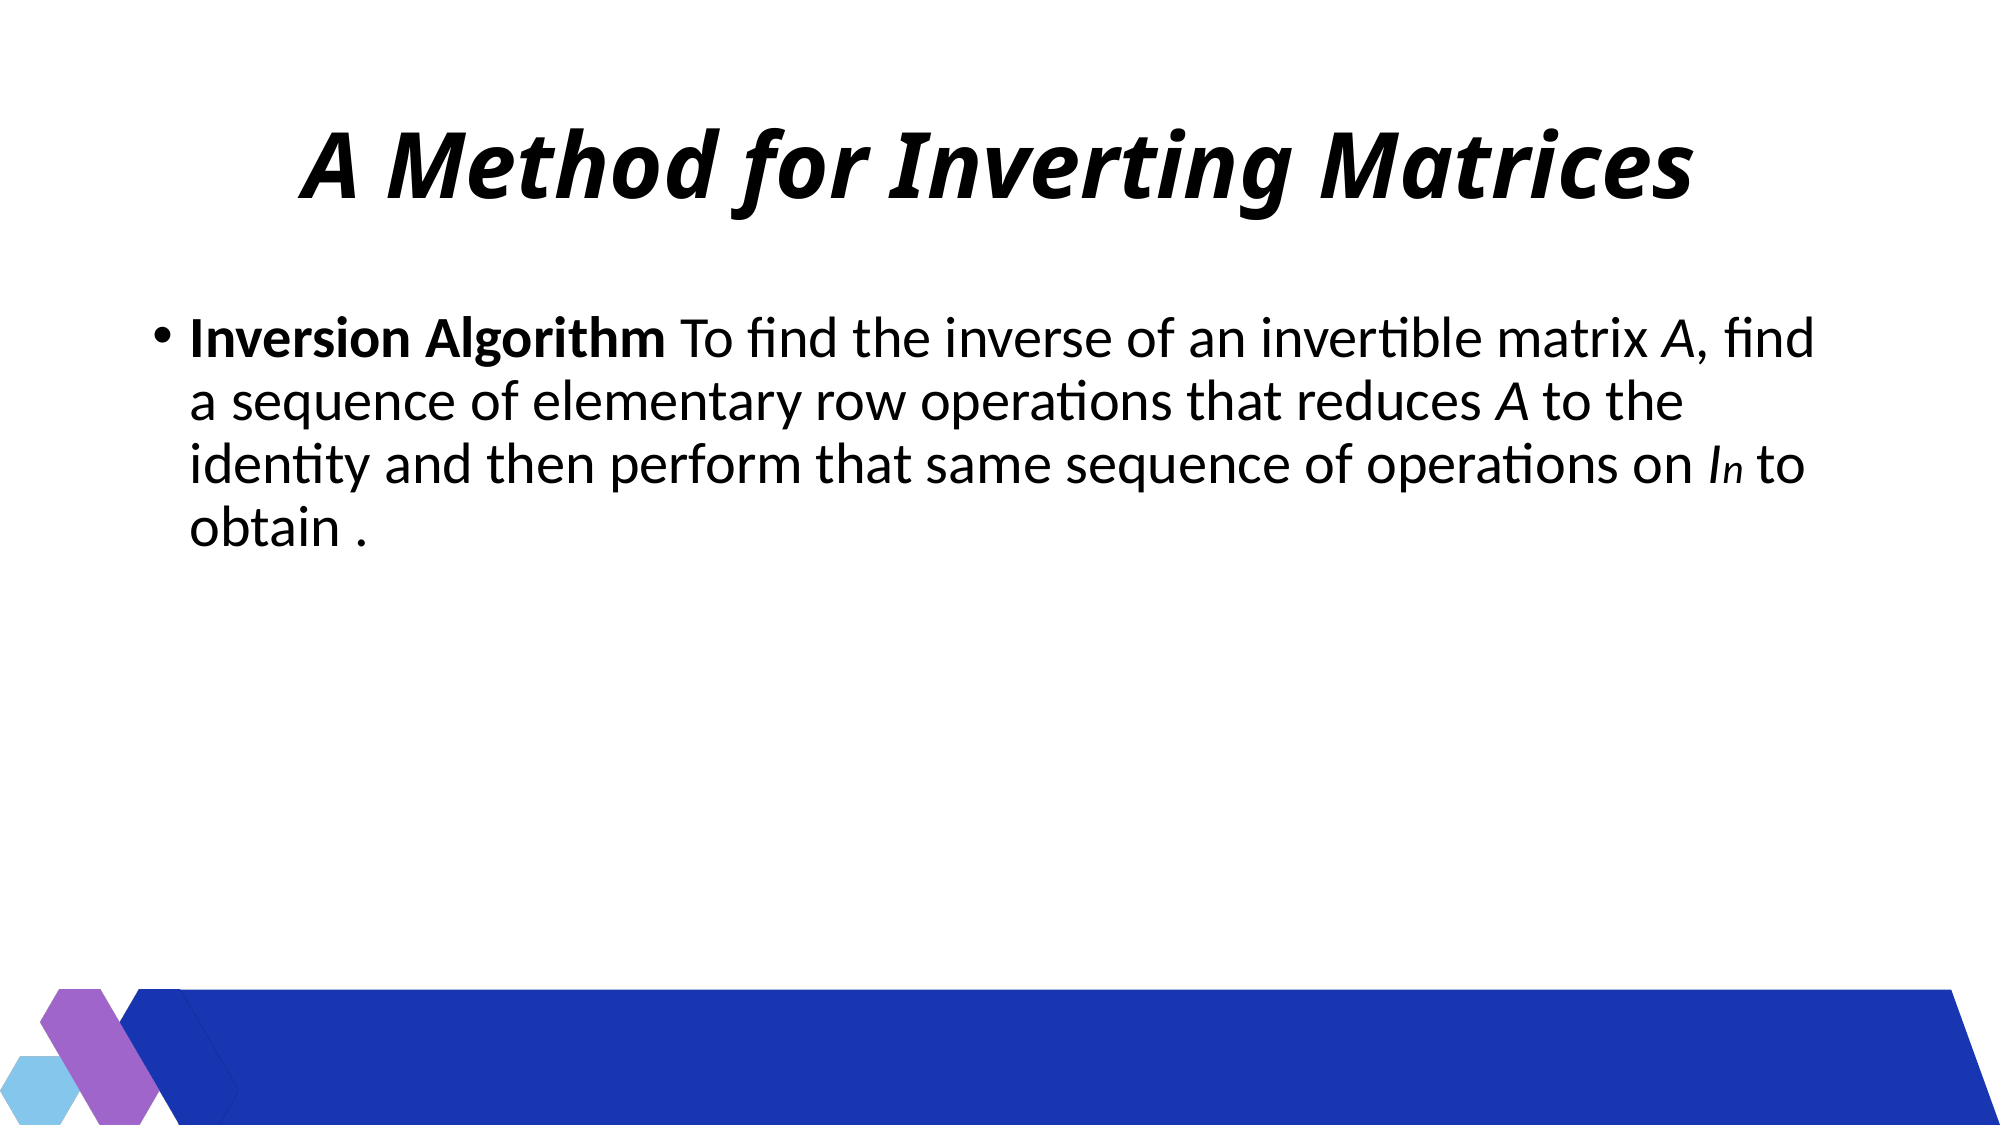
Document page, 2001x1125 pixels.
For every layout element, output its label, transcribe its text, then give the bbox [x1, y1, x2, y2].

title A Method for Inverting Matrices [137, 59, 1863, 278]
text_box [0, 989, 2000, 1125]
